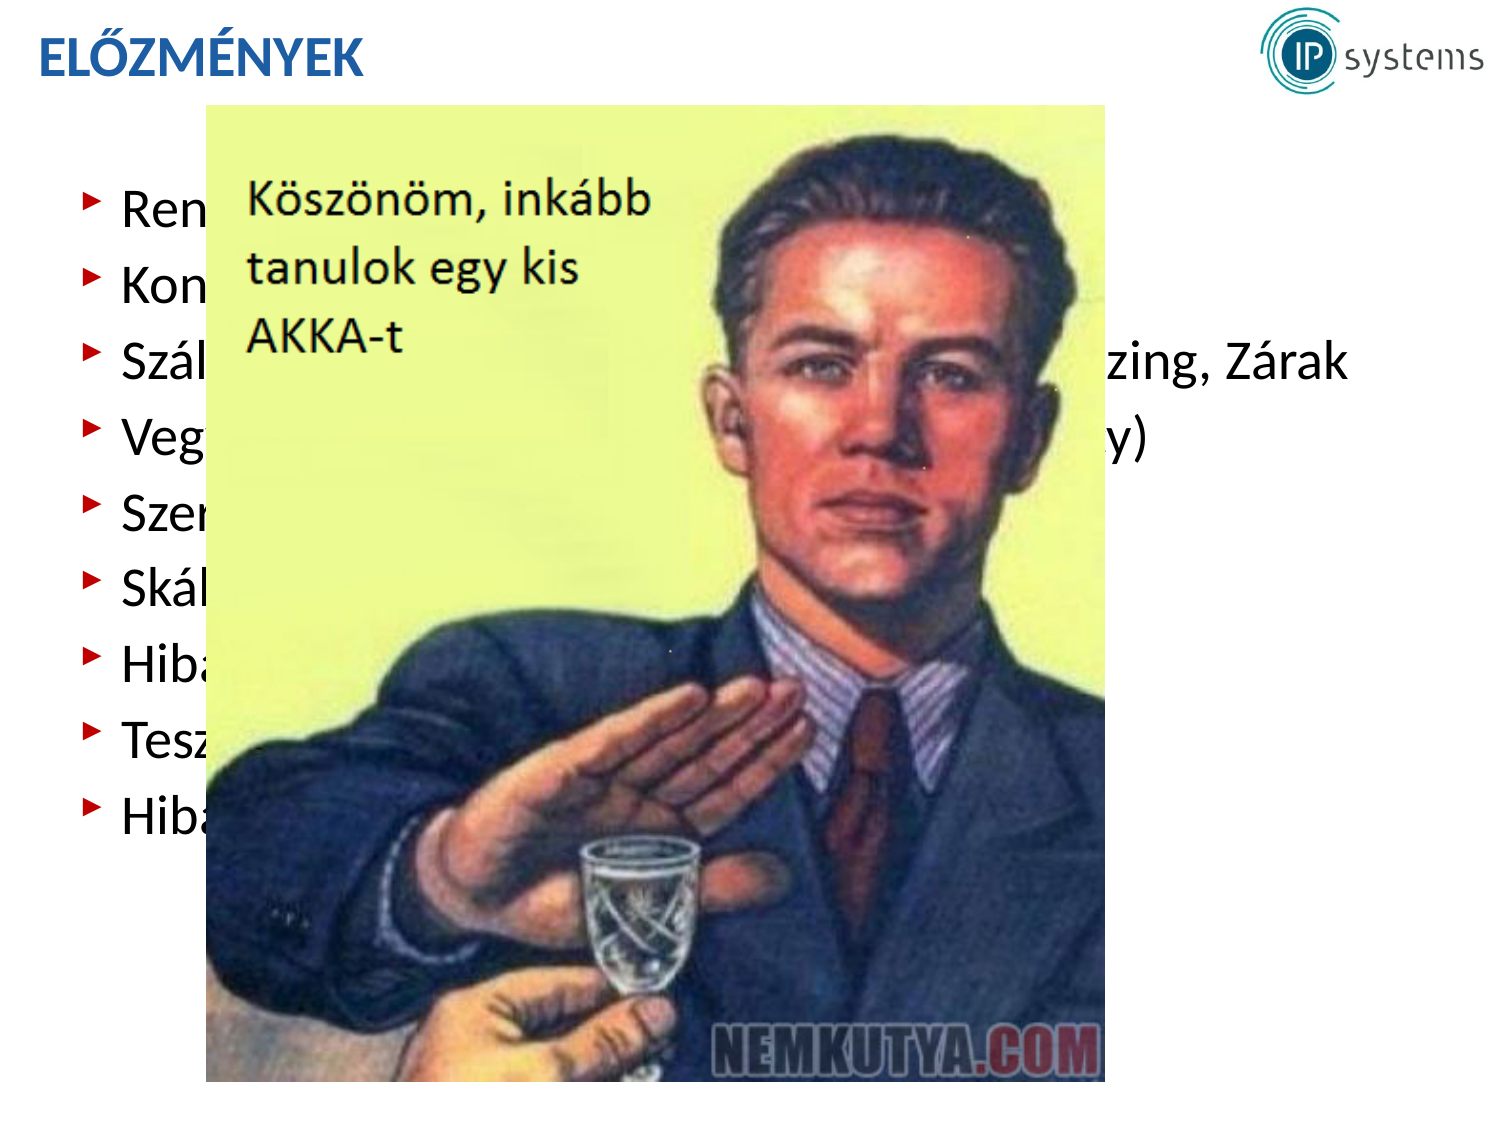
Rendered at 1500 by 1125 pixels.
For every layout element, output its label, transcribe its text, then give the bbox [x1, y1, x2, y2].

picture [1254, 0, 1489, 105]
list Rendszertervezés, alacsonyabb szintek is Konkurens feladatok Szálak, Shared state, Blokkolo IO, Synchronizing, Zárak Vegyes stack elemek (JMS, Java Concurrency) Szerverkörnyezet Skálázhatóság Hibatűrés Tesztelhetőség nehézkes Hibakeresés / Tesztelhetőség nehézkes [46, 164, 200, 1032]
picture [206, 105, 1105, 1082]
title Előzmények [23, 0, 1254, 106]
list Rendszertervezés, alacsonyabb szintek is Konkurens feladatok Szálak, Shared state, Blokkolo IO, Synchronizing, Zárak Vegyes stack elemek (JMS, Java Concurrency) Szerverkörnyezet Skálázhatóság Hibatűrés Tesztelhetőség nehézkes Hibakeresés / Tesztelhetőség nehézkes [1109, 164, 1454, 1032]
